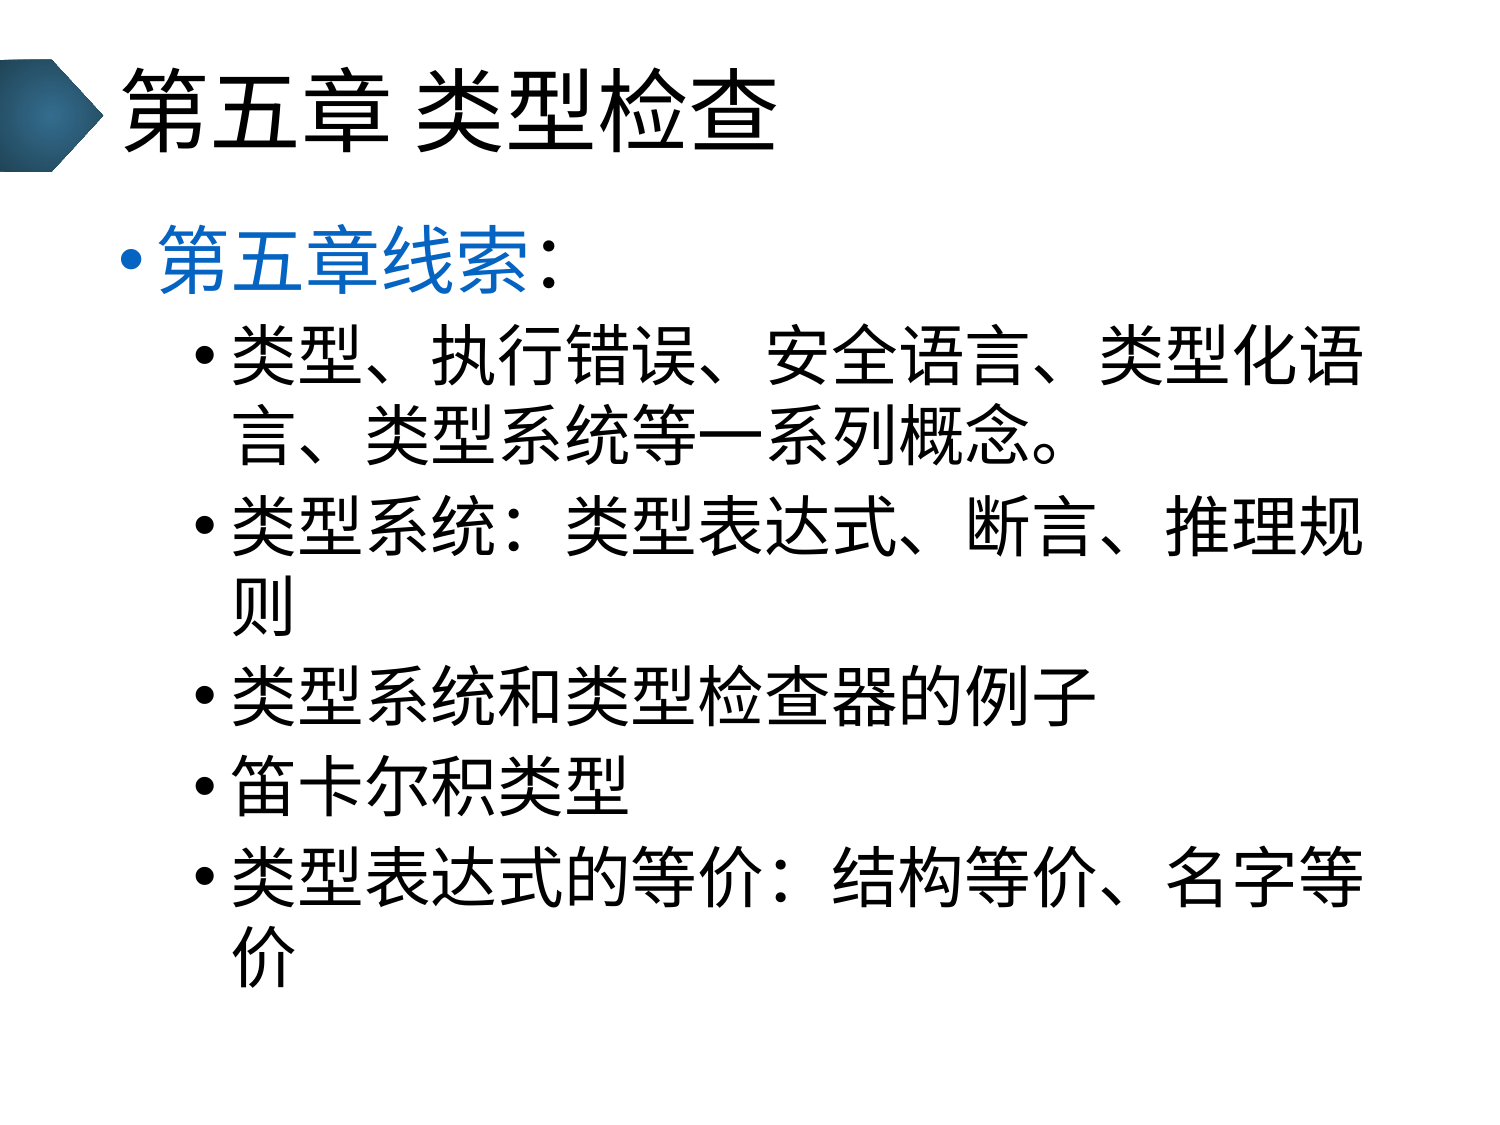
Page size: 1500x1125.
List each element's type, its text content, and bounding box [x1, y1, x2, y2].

list 第五章线索： 类型、执行错误、安全语言、类型化语言、类型系统等一系列概念。 类型系统：类型表达式、断言、推理规则 类型系统和类型检查器的例子 笛卡尔积类型 类型表达式的等价：结构等价、名字等价 [103, 206, 1397, 1014]
title 第五章 类型检查 [103, 37, 1397, 194]
